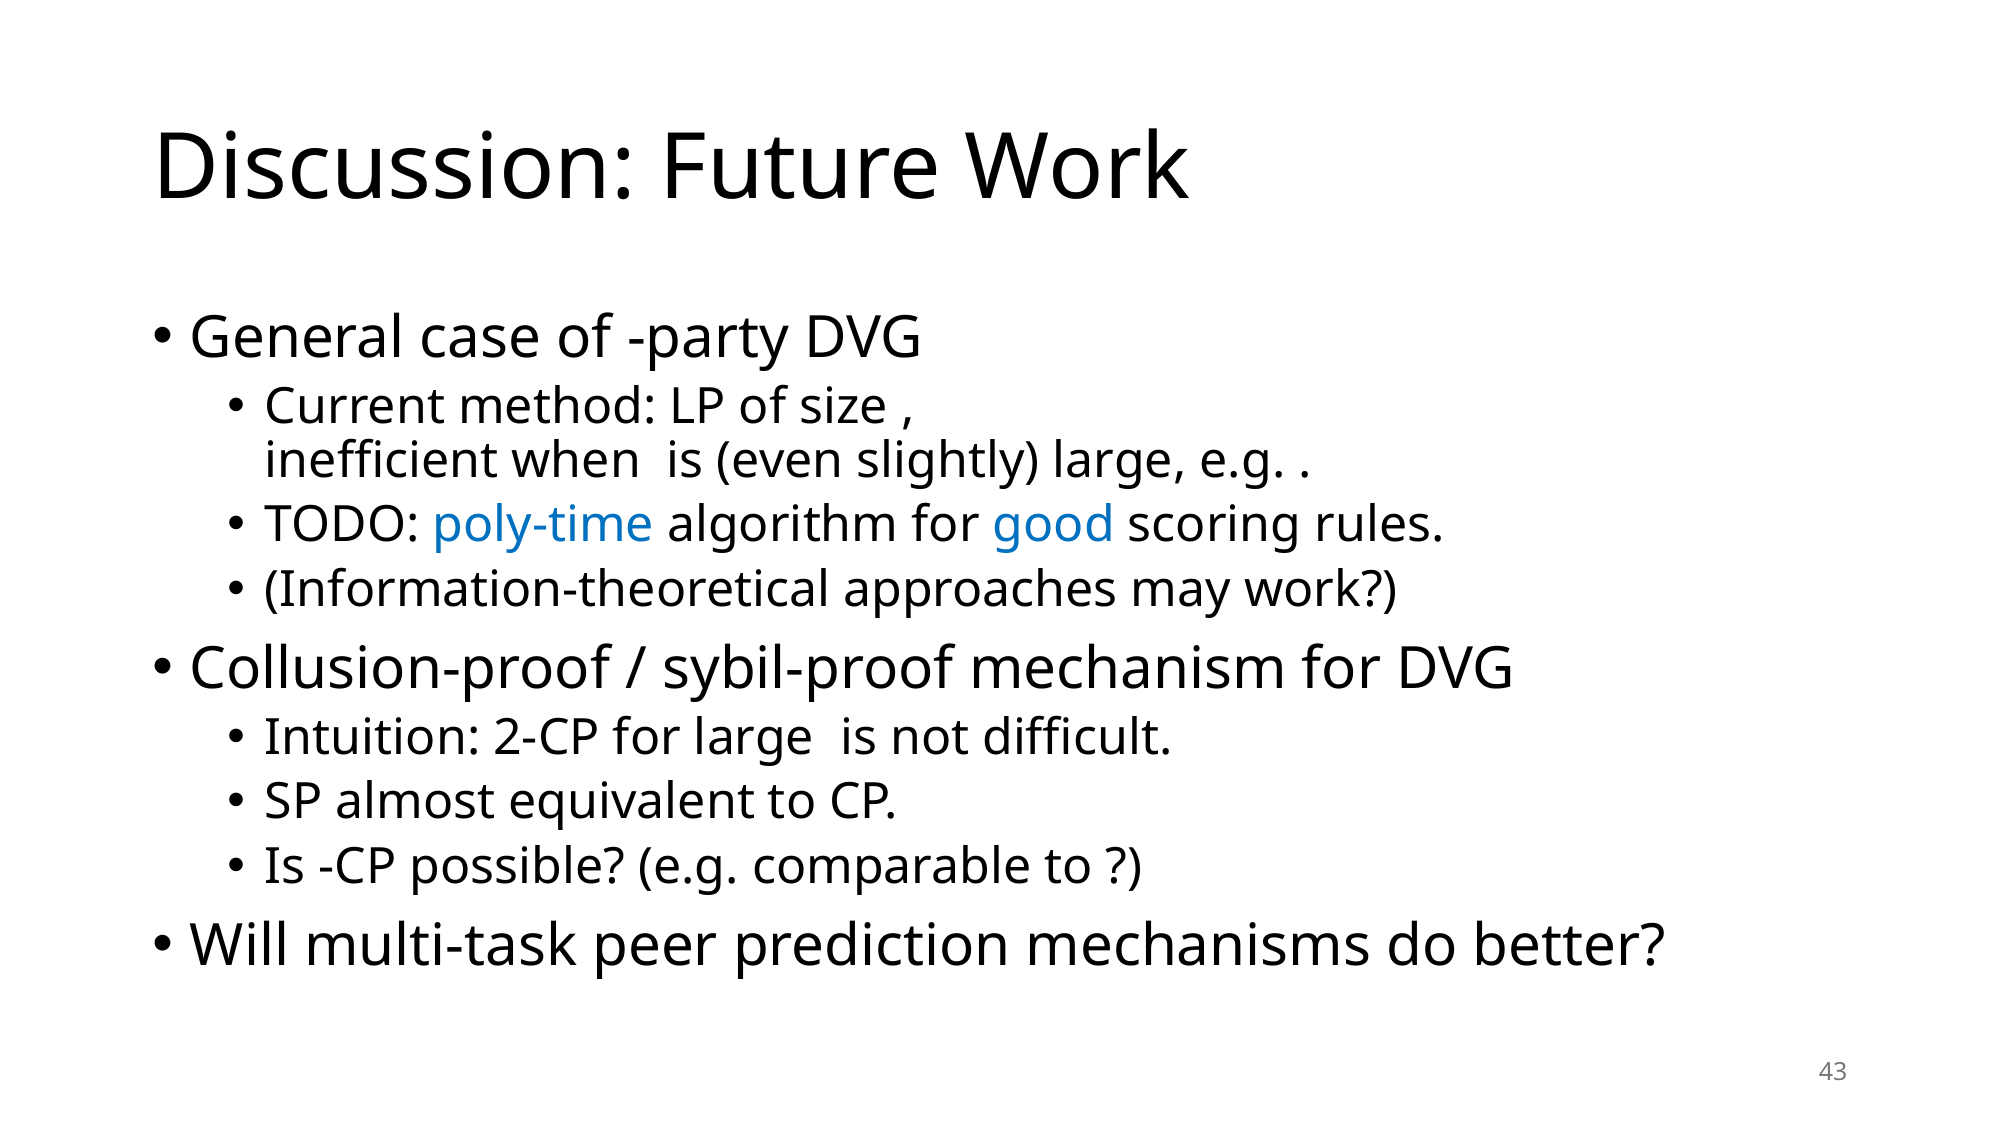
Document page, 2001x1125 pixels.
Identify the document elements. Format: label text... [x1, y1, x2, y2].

title Discussion: Future Work [137, 59, 1863, 278]
slide_number 43 [1412, 1042, 1863, 1103]
